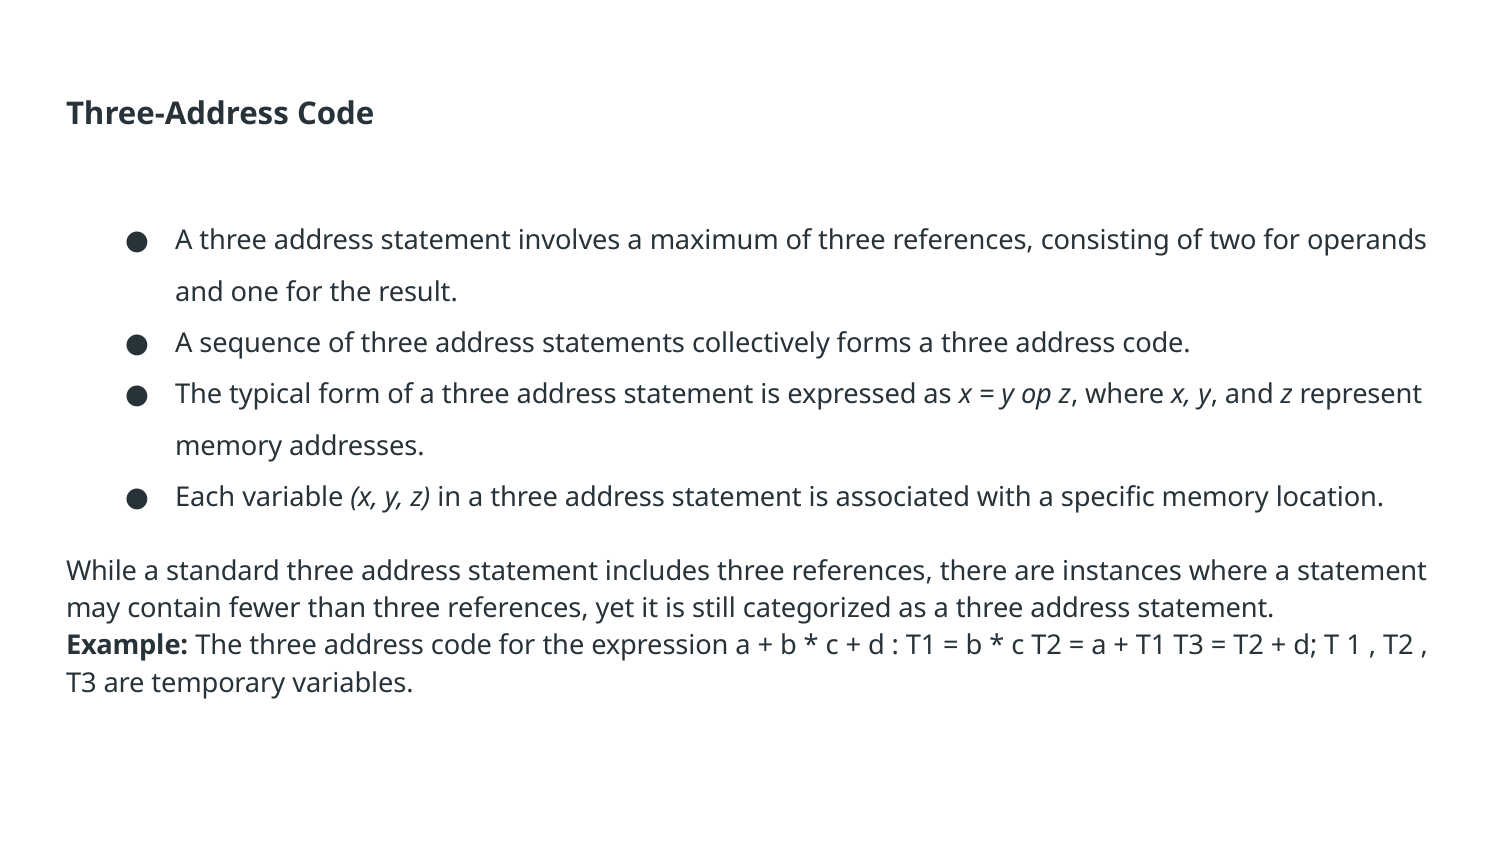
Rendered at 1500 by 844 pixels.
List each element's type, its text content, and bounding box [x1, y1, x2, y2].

list A three address statement involves a maximum of three references, consisting of two for operands and one for the result. A sequence of three address statements collectively forms a three address code. The typical form of a three address statement is expressed as x = y op z, where x, y, and z represent memory addresses. Each variable (x, y, z) in a three address statement is associated with a specific memory location. While a standard three address statement includes three references, there are instances where a statement may contain fewer than three references, yet it is still categorized as a three address statement. Example: The three address code for the expression a + b * c + d : T1 = b * c T2 = a + T1 T3 = T2 + d; T 1 , T2 , T3 are temporary variables. [51, 189, 1449, 750]
title Three-Address Code [51, 72, 1449, 167]
